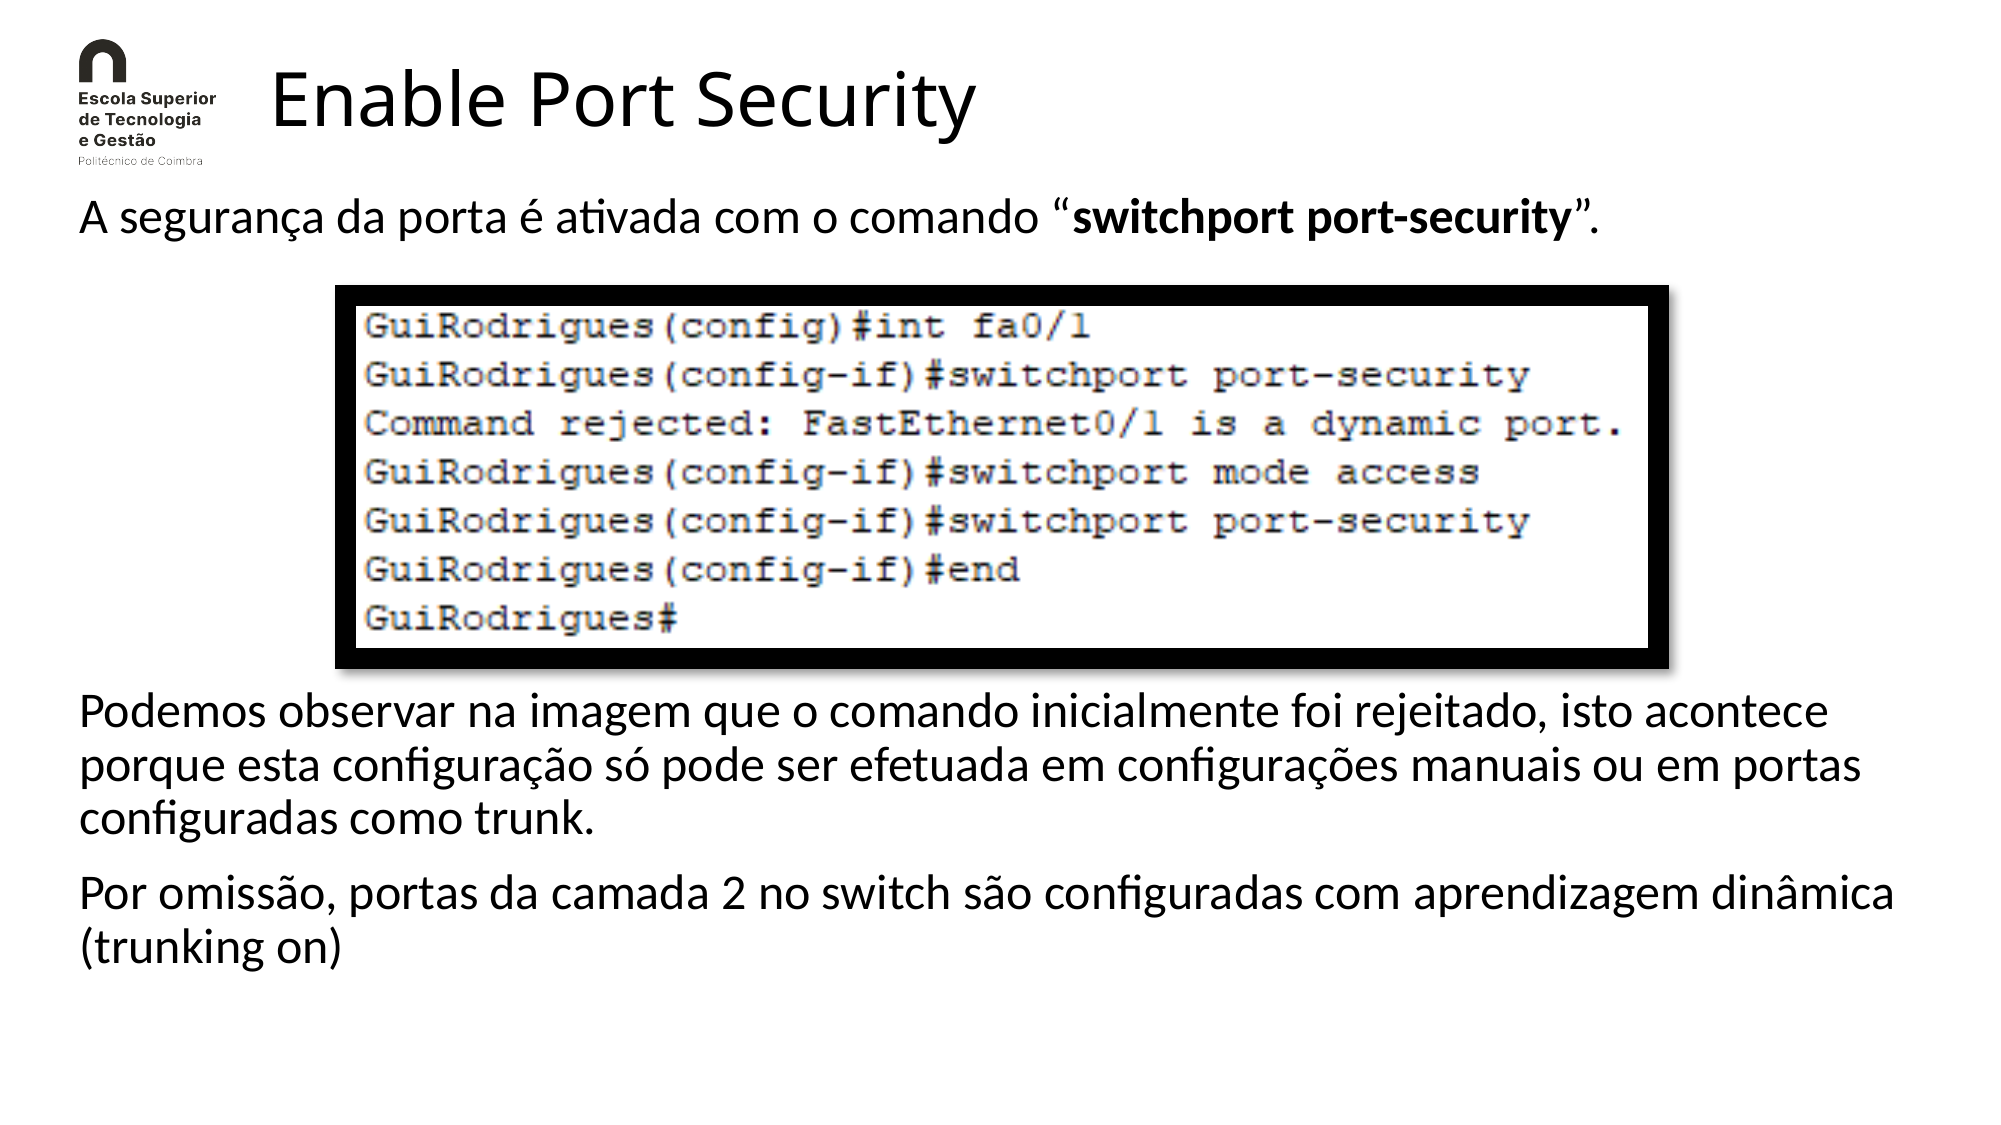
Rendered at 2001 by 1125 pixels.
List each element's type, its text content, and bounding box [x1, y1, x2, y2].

picture [356, 305, 1649, 649]
picture [79, 39, 216, 165]
title Enable Port Security [254, 39, 1940, 165]
list A segurança da porta é ativada com o comando “switchport port-security”. Podemos observar na imagem que o comando inicialmente foi rejeitado, isto acontece porque esta configuração só pode ser efetuada em configurações manuais ou em portas configuradas como trunk. Por omissão, portas da camada 2 no switch são configuradas com aprendizagem dinâmica (trunking on) [64, 182, 1940, 1115]
